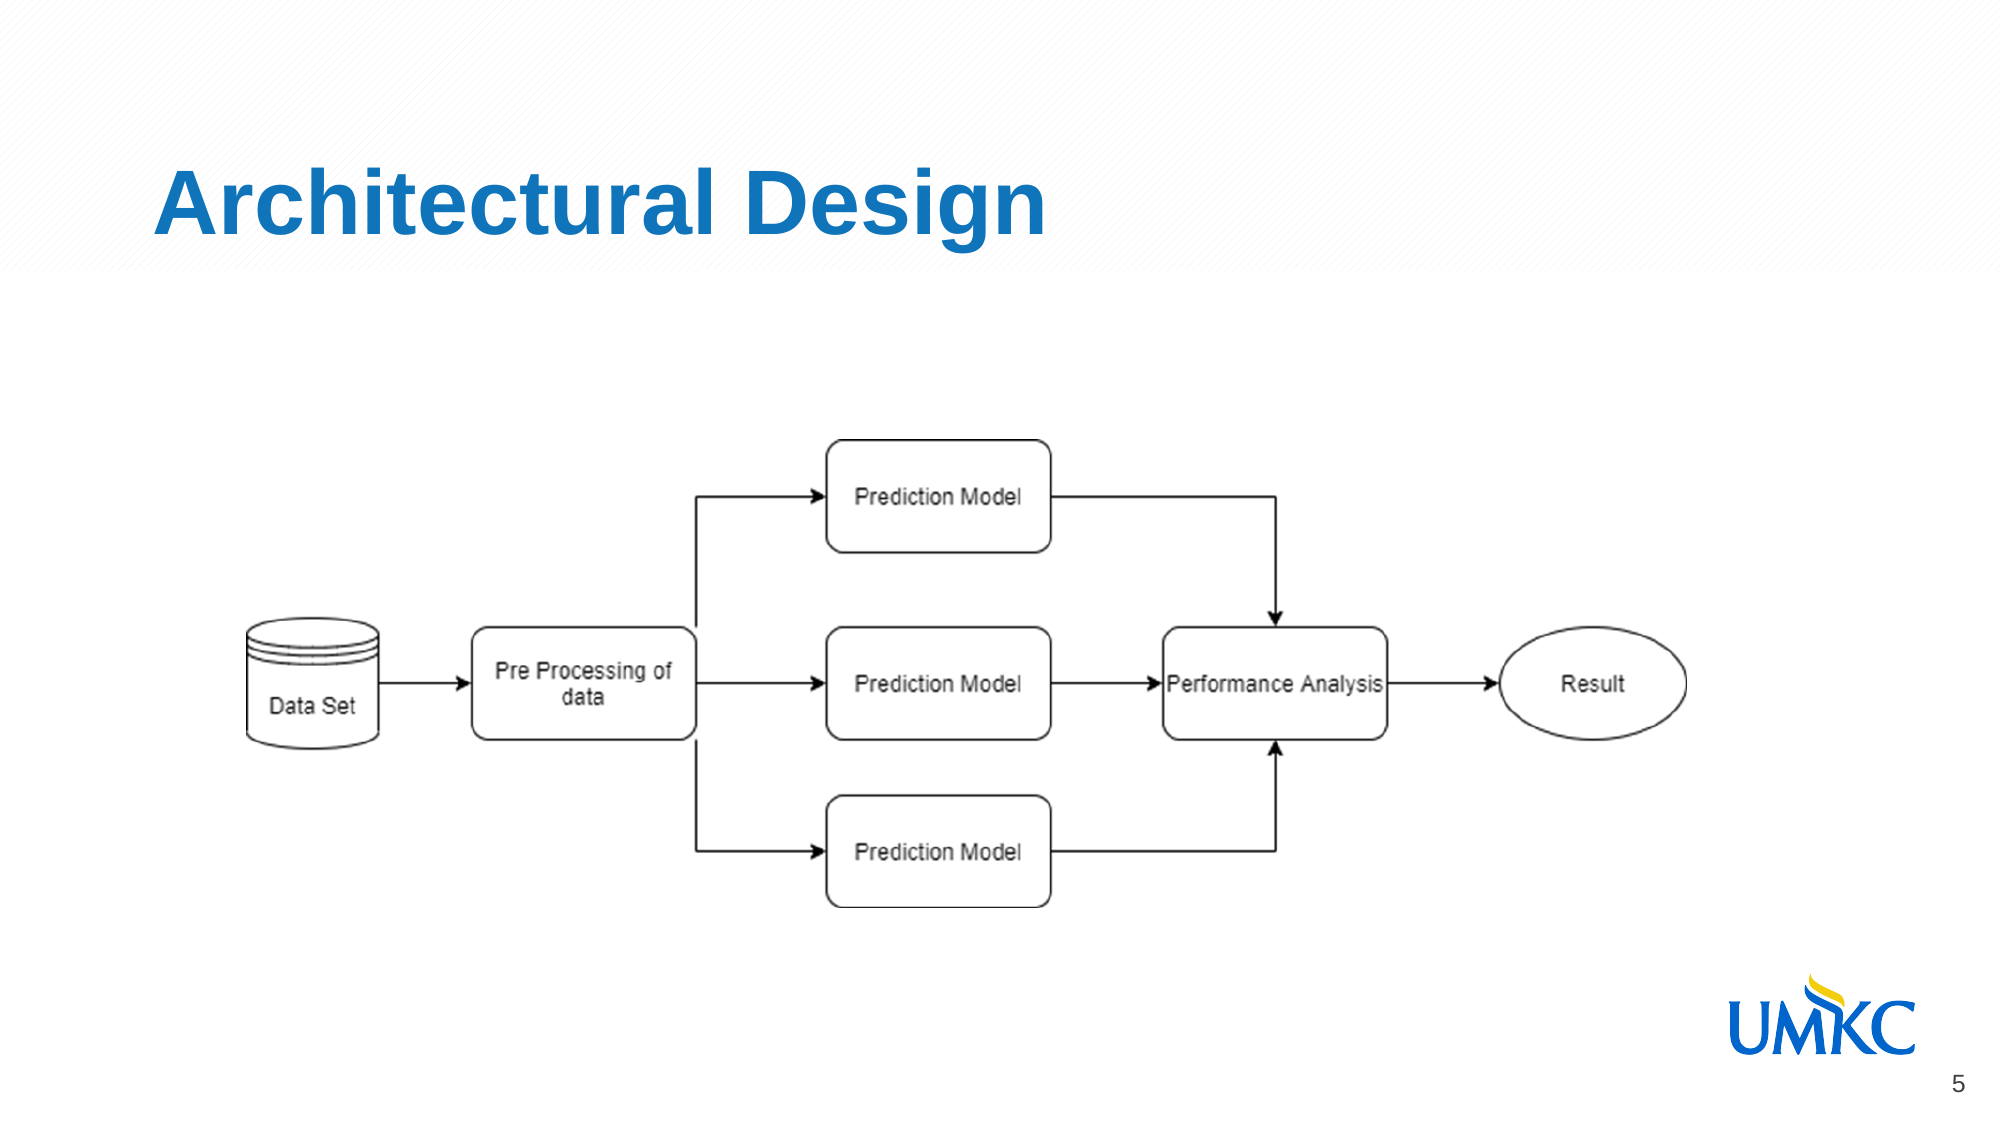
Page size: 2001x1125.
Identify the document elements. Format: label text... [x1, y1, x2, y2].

title Architectural Design [137, 52, 1863, 263]
slide_number 5 [1637, 1044, 1981, 1105]
picture [1705, 949, 1940, 1044]
picture [246, 439, 1687, 908]
